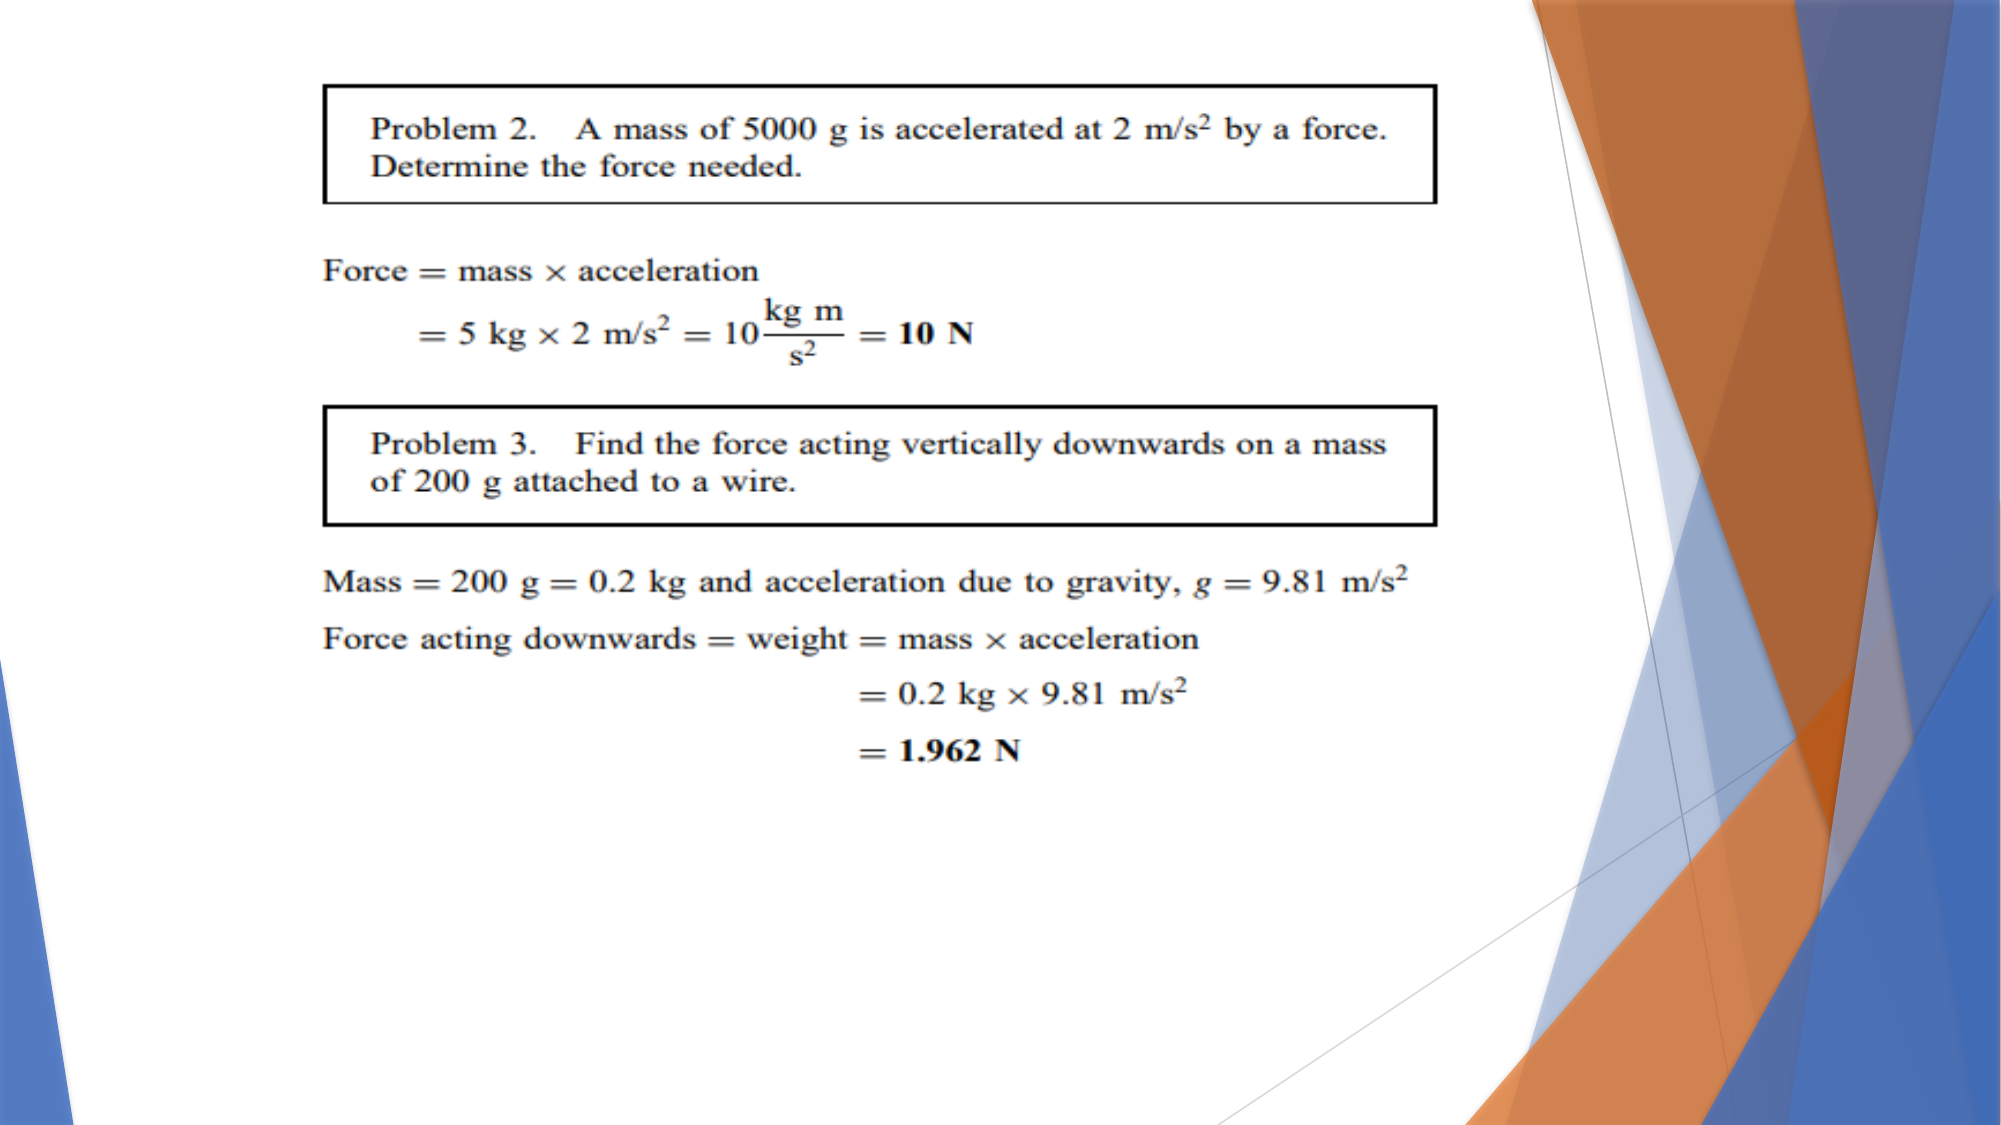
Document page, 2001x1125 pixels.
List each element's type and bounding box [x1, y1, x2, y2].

picture [223, 57, 1519, 798]
